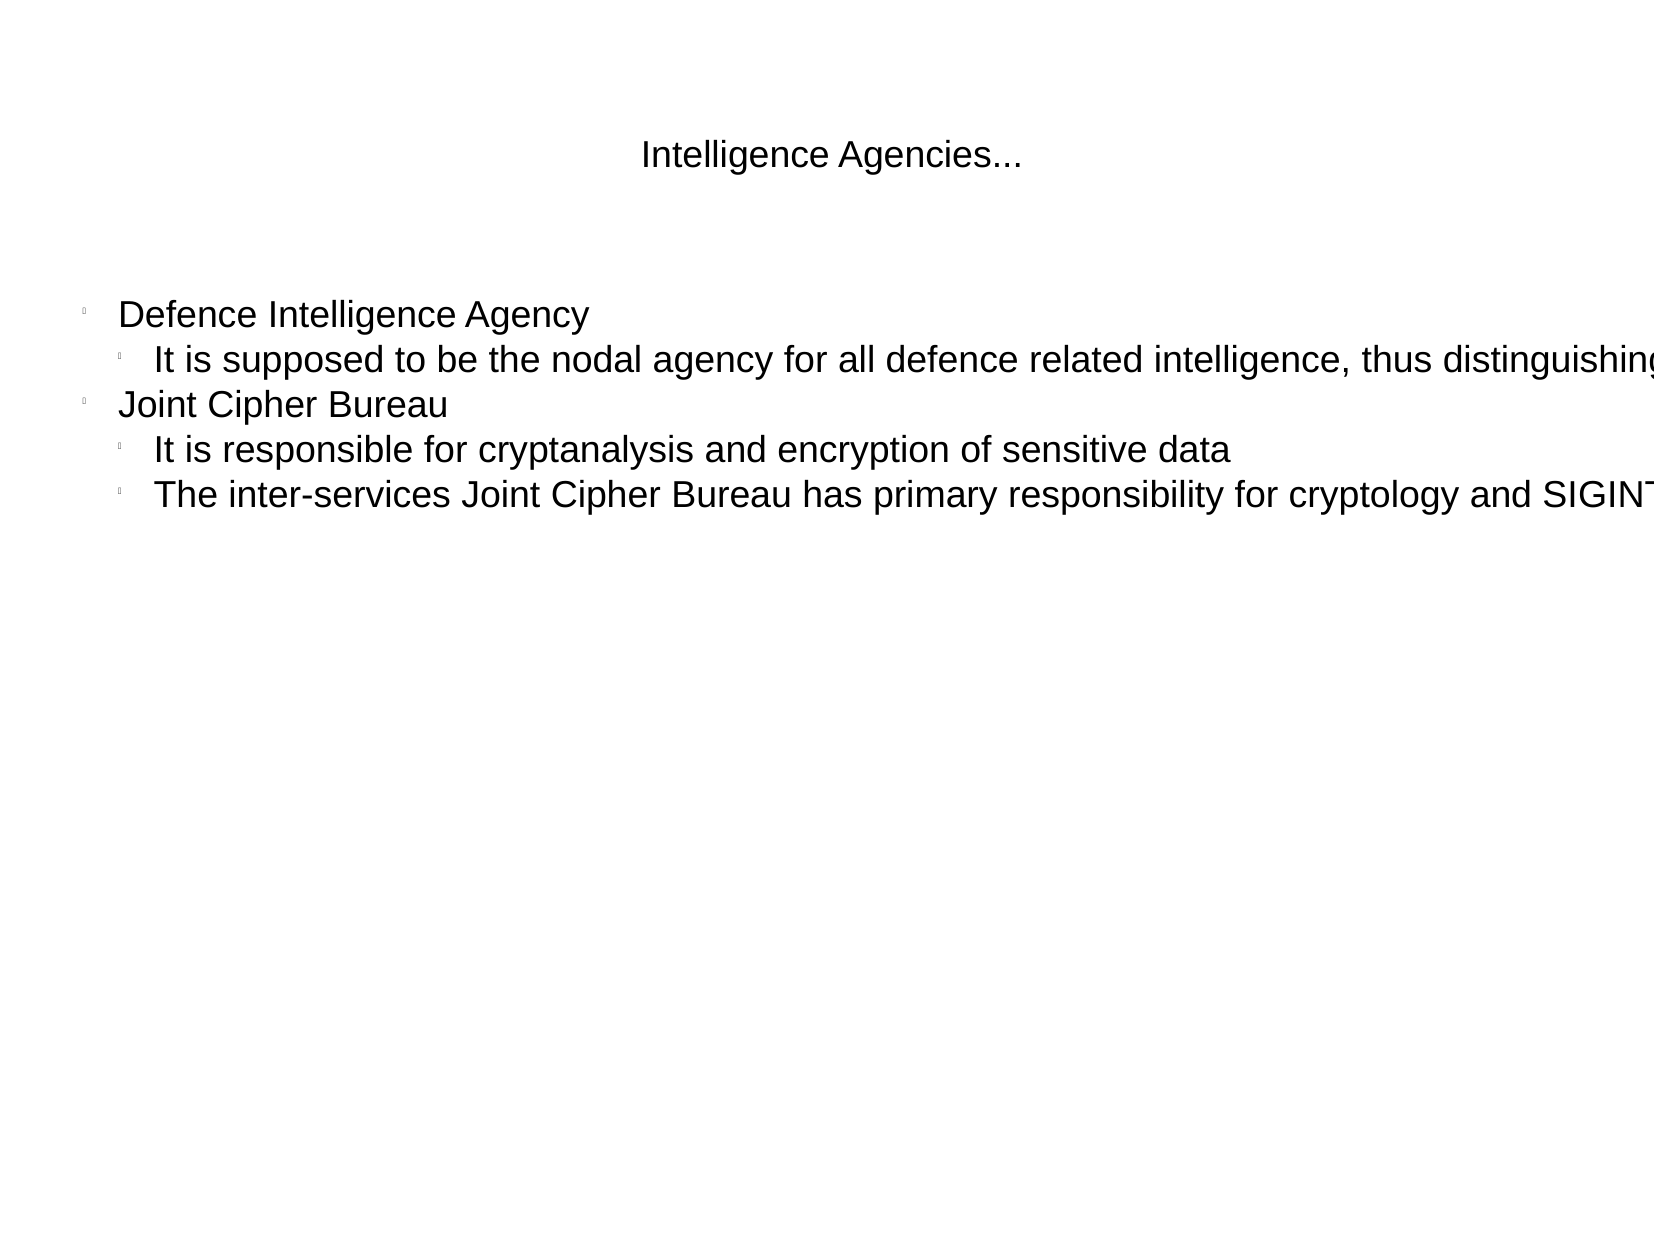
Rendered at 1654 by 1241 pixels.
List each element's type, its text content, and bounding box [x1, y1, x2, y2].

text_box Defence Intelligence Agency It is supposed to be the nodal agency for all defence related intelligence, thus distinguishing it from the R&AW. Much of the agency's budget and operations are classified. Joint Cipher Bureau It is responsible for cryptanalysis and encryption of sensitive data The inter-services Joint Cipher Bureau has primary responsibility for cryptology and SIGINT [82, 290, 1571, 1010]
text_box Intelligence Agencies... [82, 49, 1571, 257]
